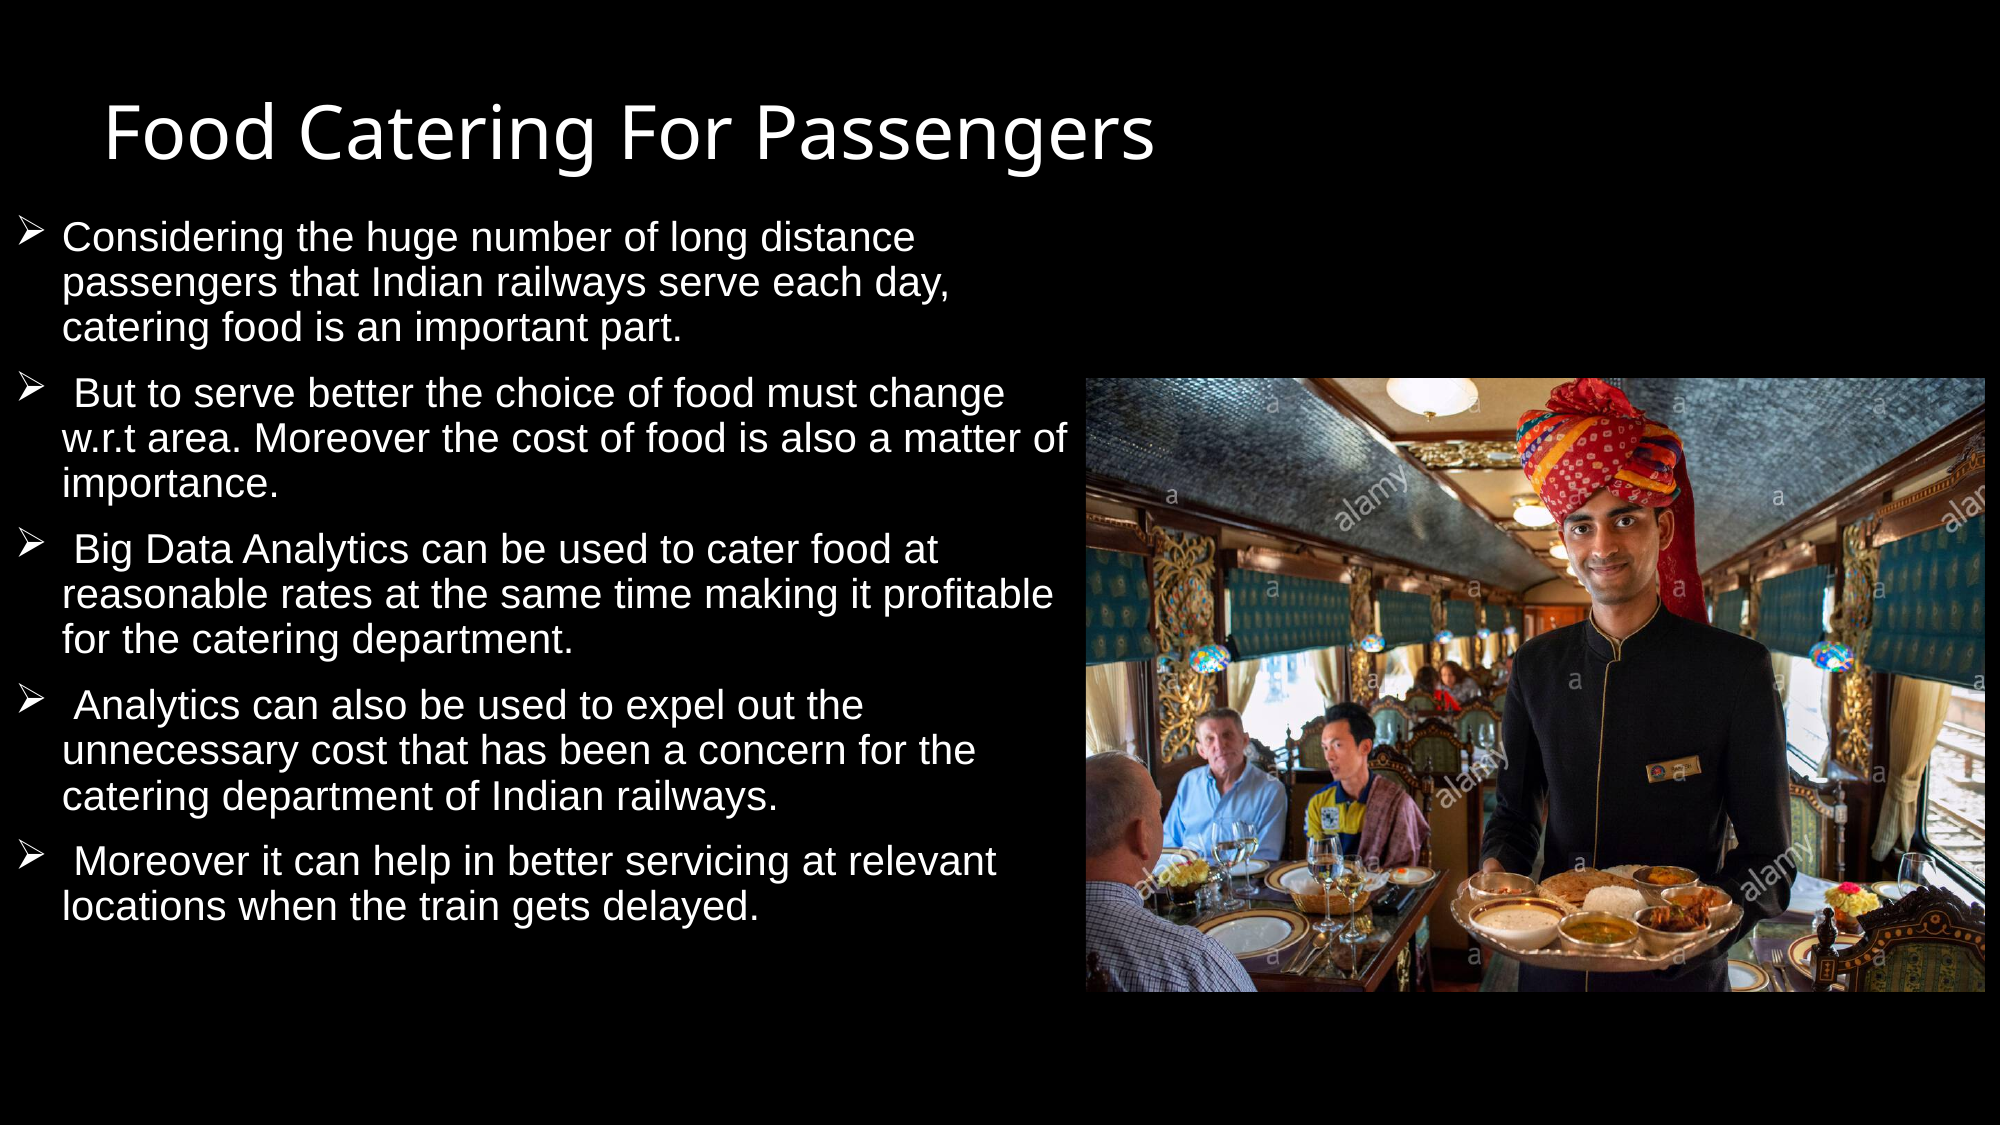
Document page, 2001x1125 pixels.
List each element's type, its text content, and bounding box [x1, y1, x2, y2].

title Food Catering For Passengers [87, 22, 1985, 184]
picture [1085, 378, 1985, 992]
list Considering the huge number of long distance passengers that Indian railways serve each day, catering food is an important part. But to serve better the choice of food must change w.r.t area. Moreover the cost of food is also a matter of importance. Big Data Analytics can be used to cater food at reasonable rates at the same time making it profitable for the catering department. Analytics can also be used to expel out the unnecessary cost that has been a concern for the catering department of Indian railways. Moreover it can help in better servicing at relevant locations when the train gets delayed. [0, 208, 1086, 1109]
